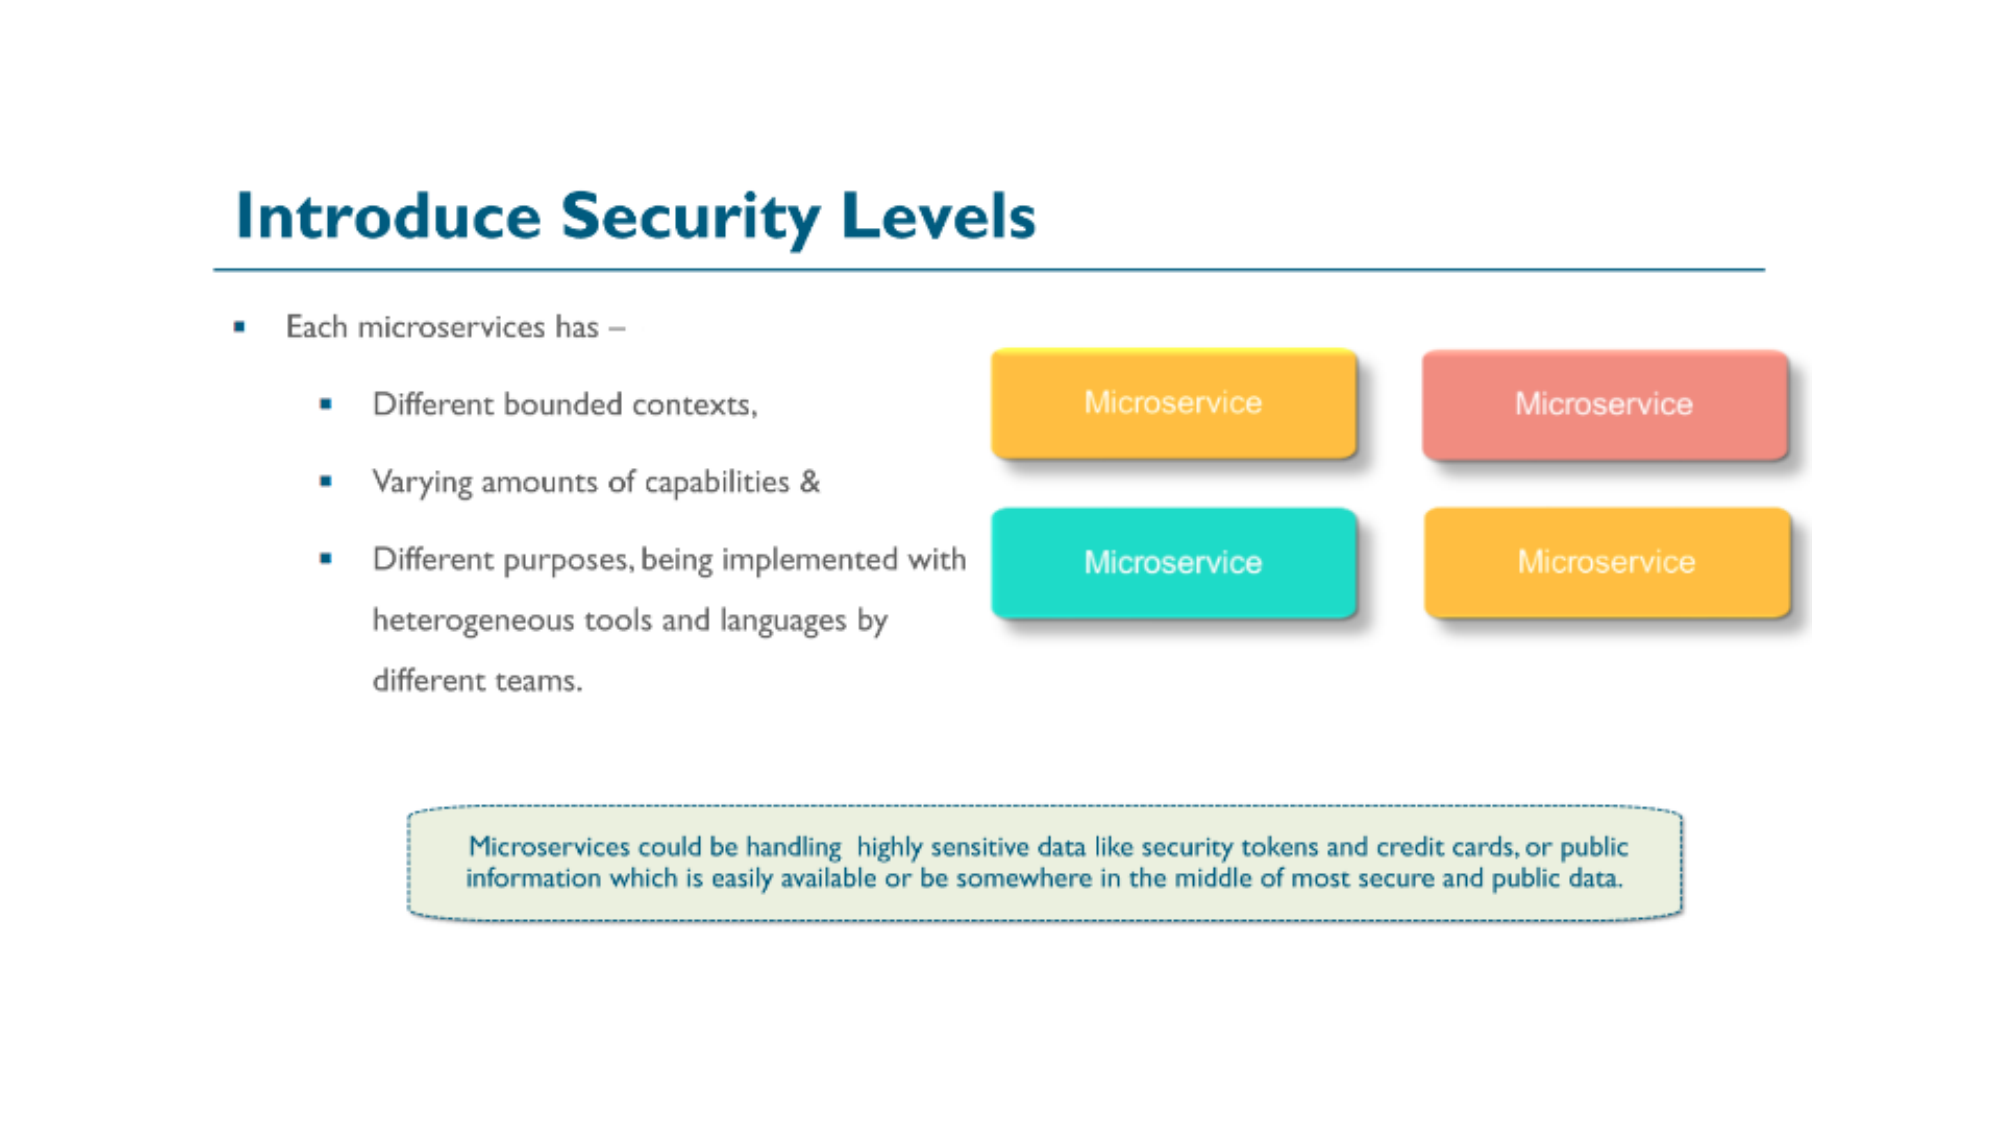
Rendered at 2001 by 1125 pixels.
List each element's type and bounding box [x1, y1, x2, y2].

list [180, 154, 1812, 966]
